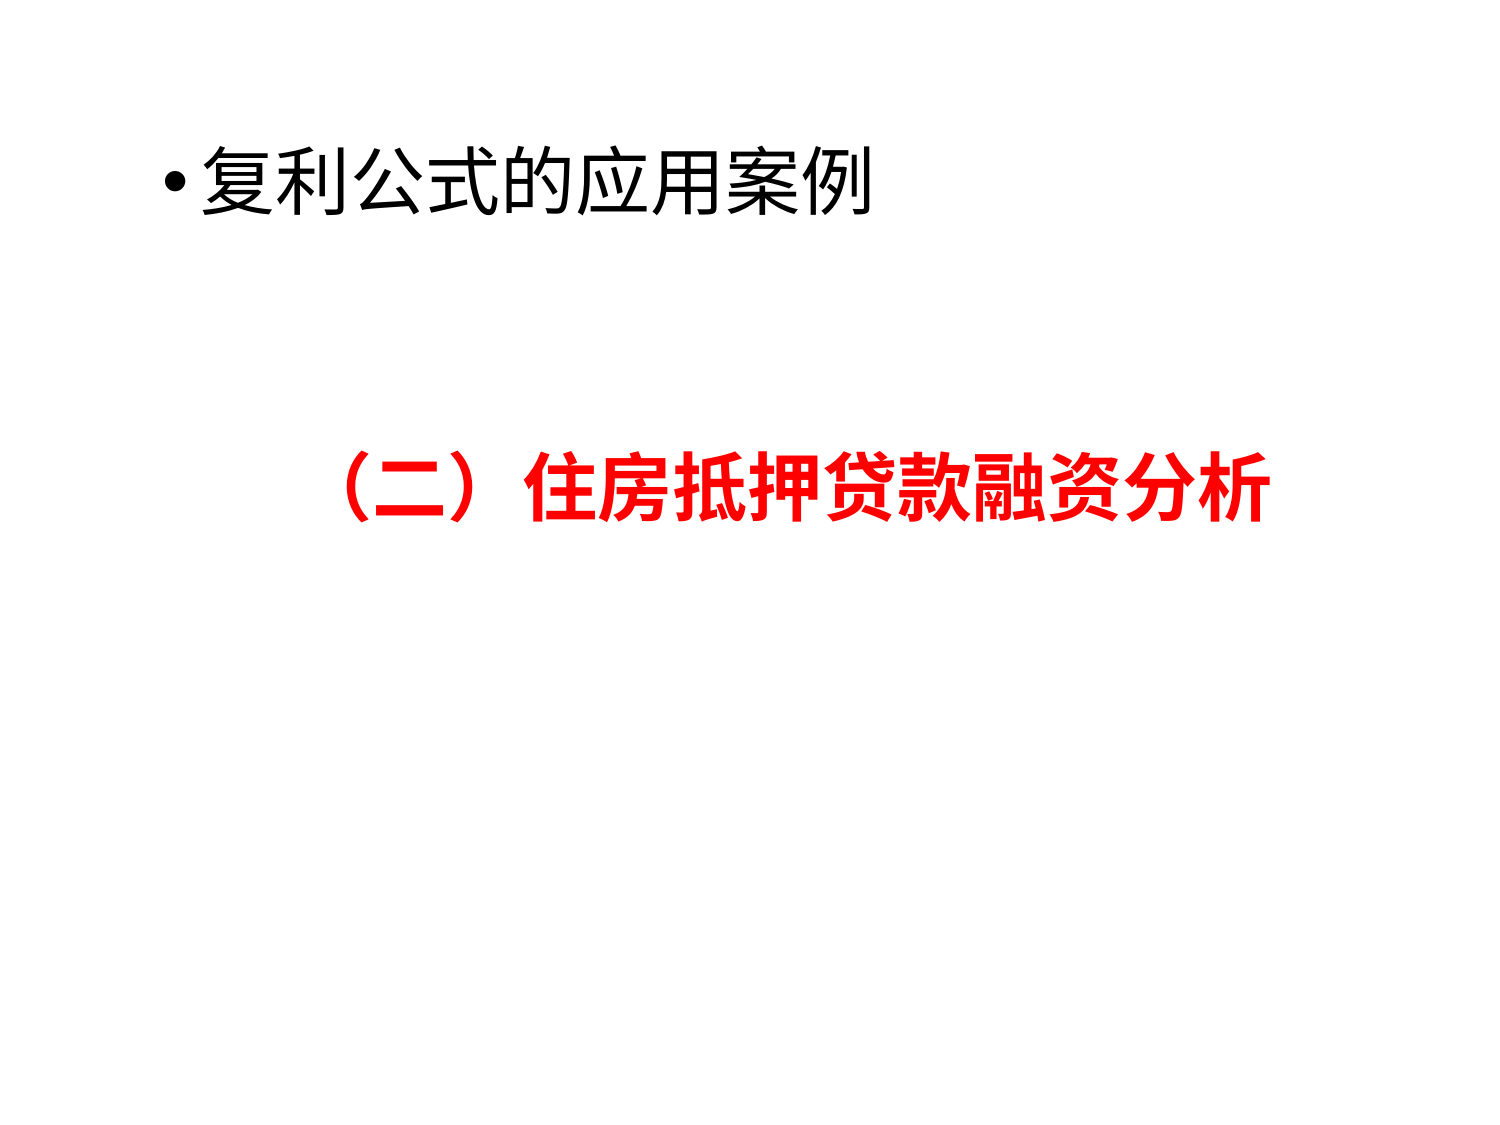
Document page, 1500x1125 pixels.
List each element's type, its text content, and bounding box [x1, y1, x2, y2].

list 复利公式的应用案例 （二）住房抵押贷款融资分析 [147, 137, 1423, 1037]
